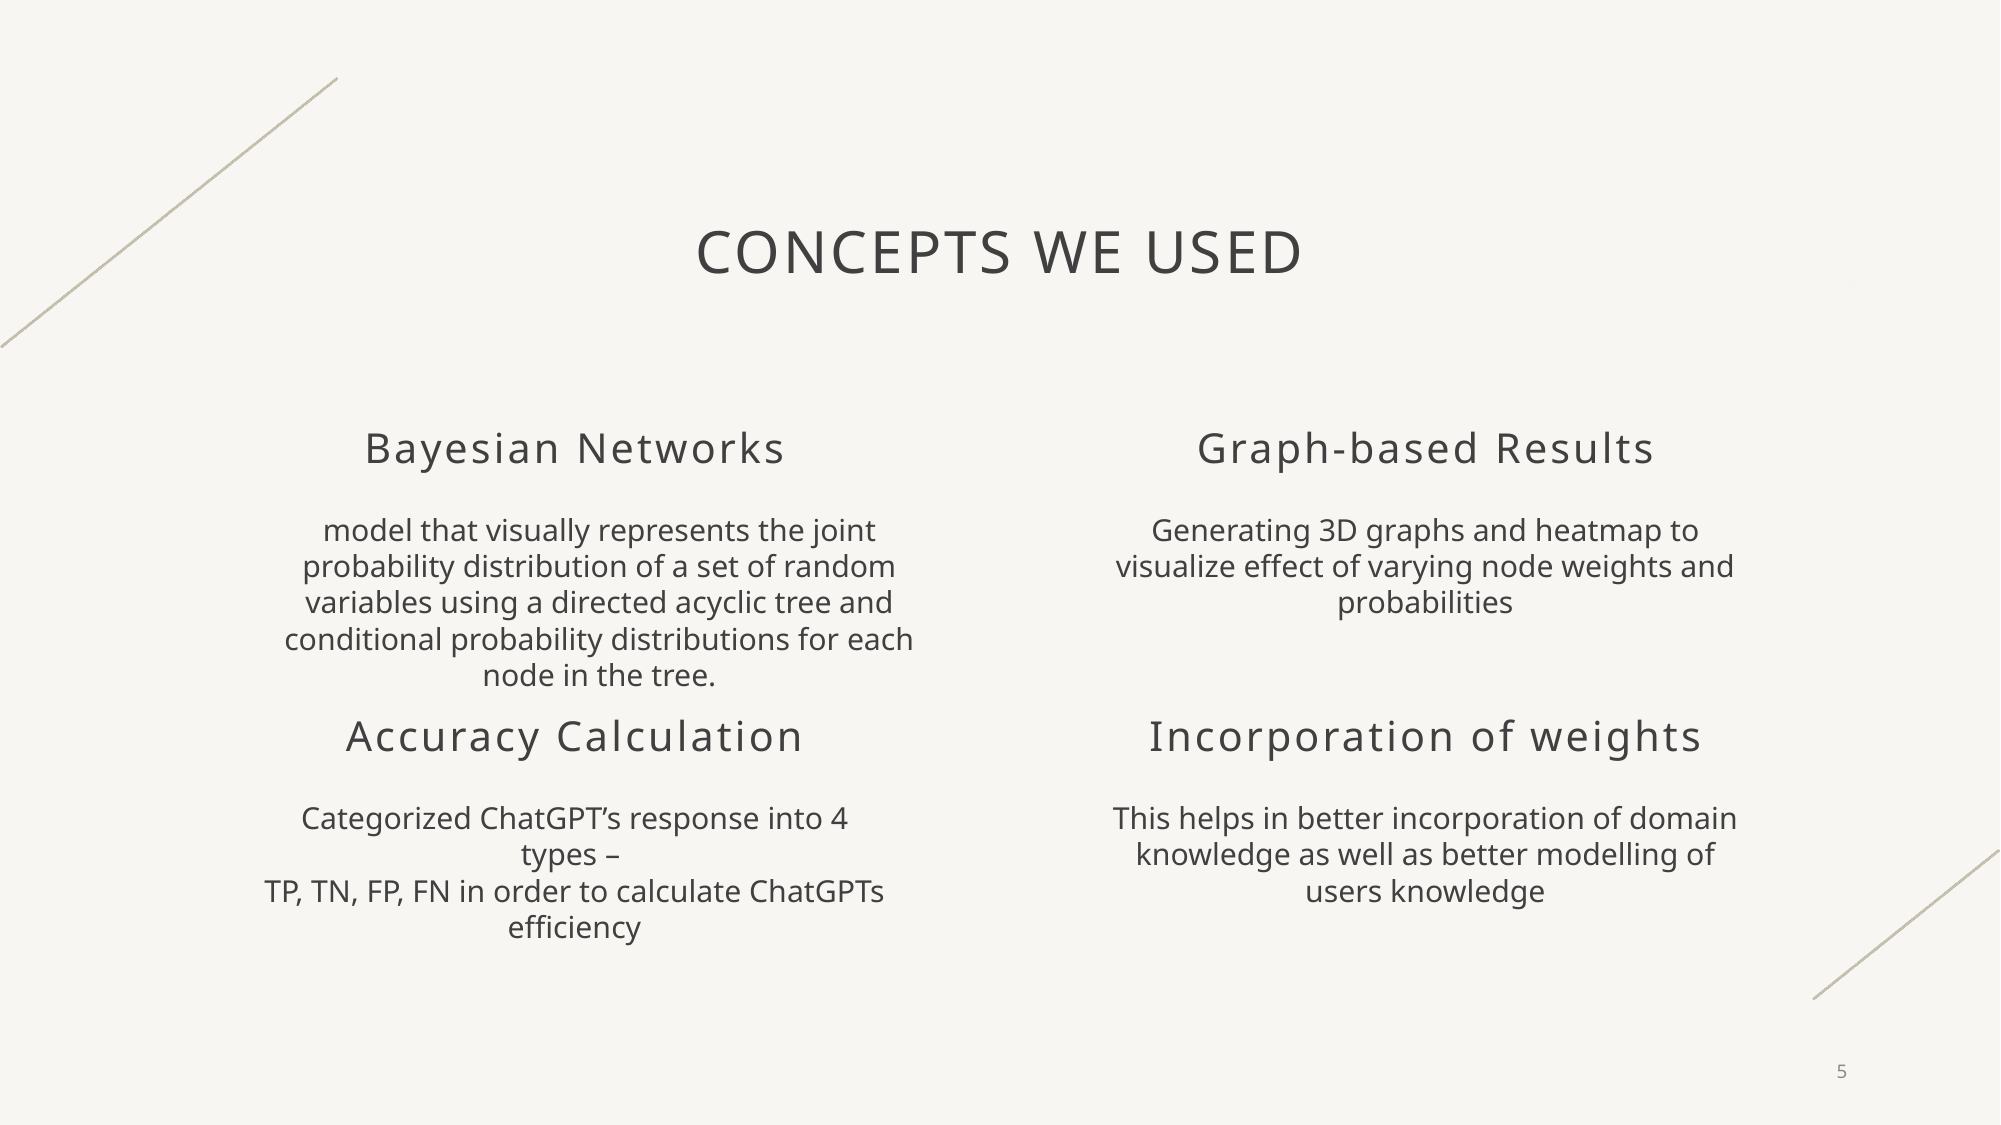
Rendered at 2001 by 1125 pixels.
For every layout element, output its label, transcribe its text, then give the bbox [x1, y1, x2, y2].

picture [0, 77, 338, 348]
title Concepts we used [309, 146, 1691, 364]
list Incorporation of weights [1094, 708, 1756, 769]
list model that visually represents the joint probability distribution of a set of random variables using a directed acyclic tree and conditional probability distributions for each node in the tree. [243, 503, 955, 678]
list This helps in better incorporation of domain knowledge as well as better modelling of users knowledge [1094, 791, 1756, 966]
picture [1812, 849, 2000, 1000]
list Graph-based Results [1094, 420, 1757, 481]
list Generating 3D graphs and heatmap to visualize effect of varying node weights and probabilities [1094, 503, 1756, 678]
list Bayesian Networks [243, 420, 906, 481]
slide_number 5 [1412, 1042, 1863, 1103]
list Accuracy Calculation [243, 708, 906, 769]
list Categorized ChatGPT’s response into 4 types – TP, TN, FP, FN in order to calculate ChatGPTs efficiency [243, 791, 906, 966]
